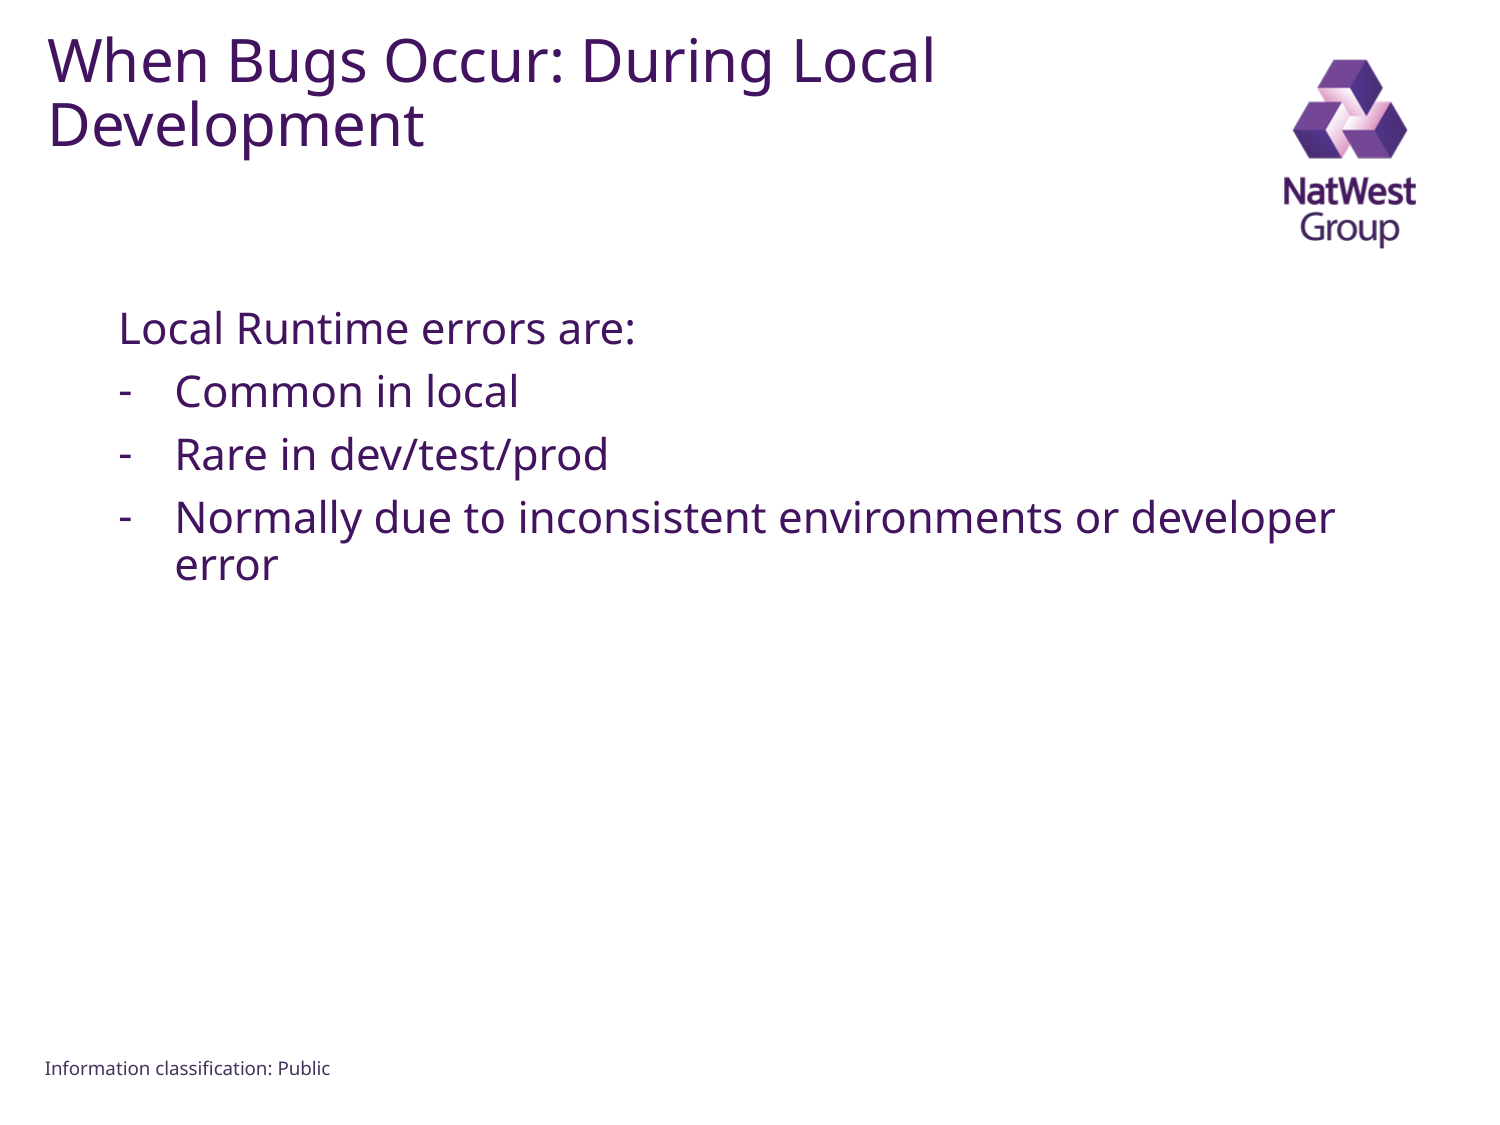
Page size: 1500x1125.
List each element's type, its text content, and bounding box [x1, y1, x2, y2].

title When Bugs Occur: During Local Development [32, 22, 1326, 240]
picture [1256, 32, 1444, 249]
list Local Runtime errors are: Common in local Rare in dev/test/prod Normally due to inconsistent environments or developer error [103, 299, 1397, 1014]
